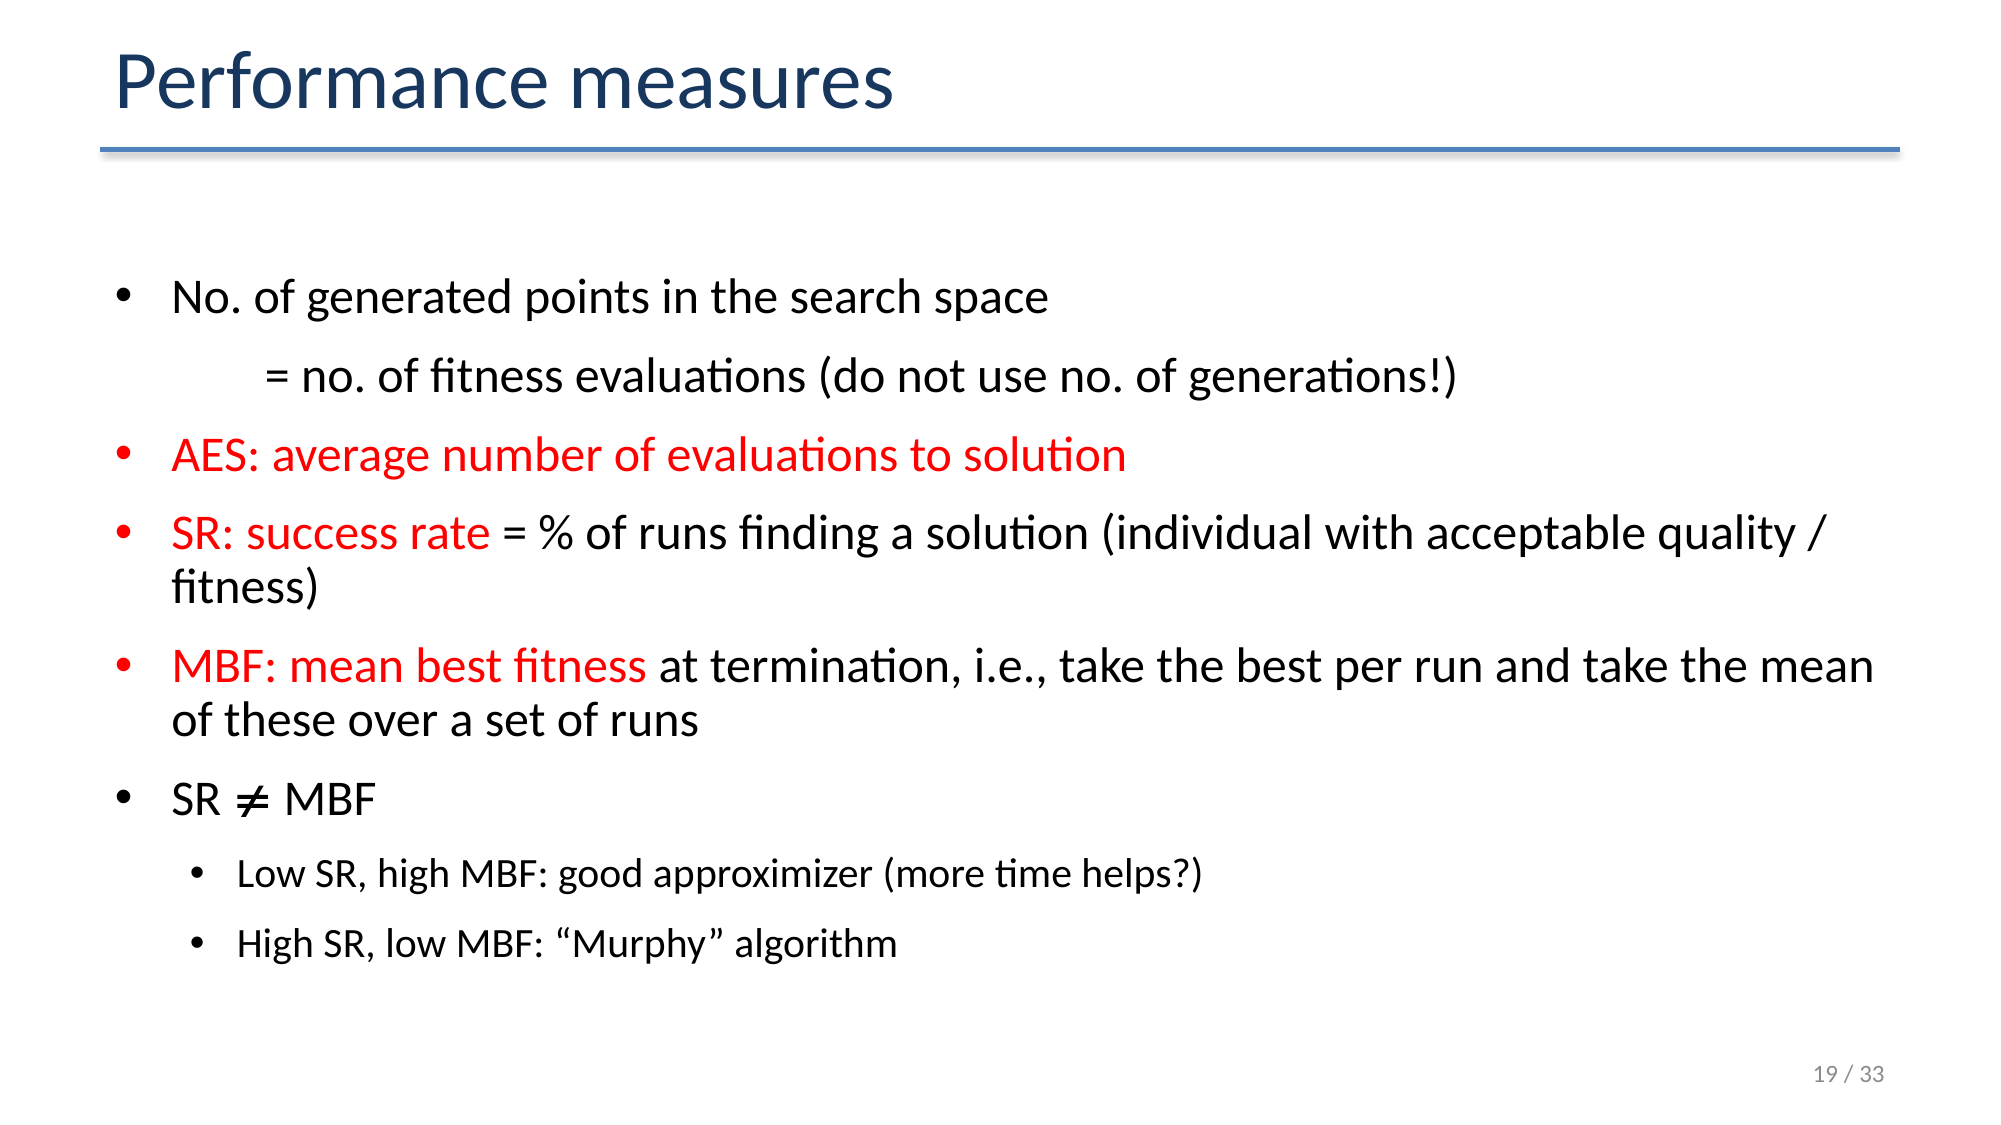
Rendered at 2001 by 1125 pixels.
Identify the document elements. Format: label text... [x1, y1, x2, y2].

title Performance measures [99, 3, 1900, 147]
list No. of generated points in the search space = no. of fitness evaluations (do not use no. of generations!) AES: average number of evaluations to solution SR: success rate = % of runs finding a solution (individual with acceptable quality / fitness) MBF: mean best fitness at termination, i.e., take the best per run and take the mean of these over a set of runs SR  MBF Low SR, high MBF: good approximizer (more time helps?) High SR, low MBF: “Murphy” algorithm [99, 262, 1900, 1005]
slide_number 19 / 33 [1433, 1042, 1900, 1103]
